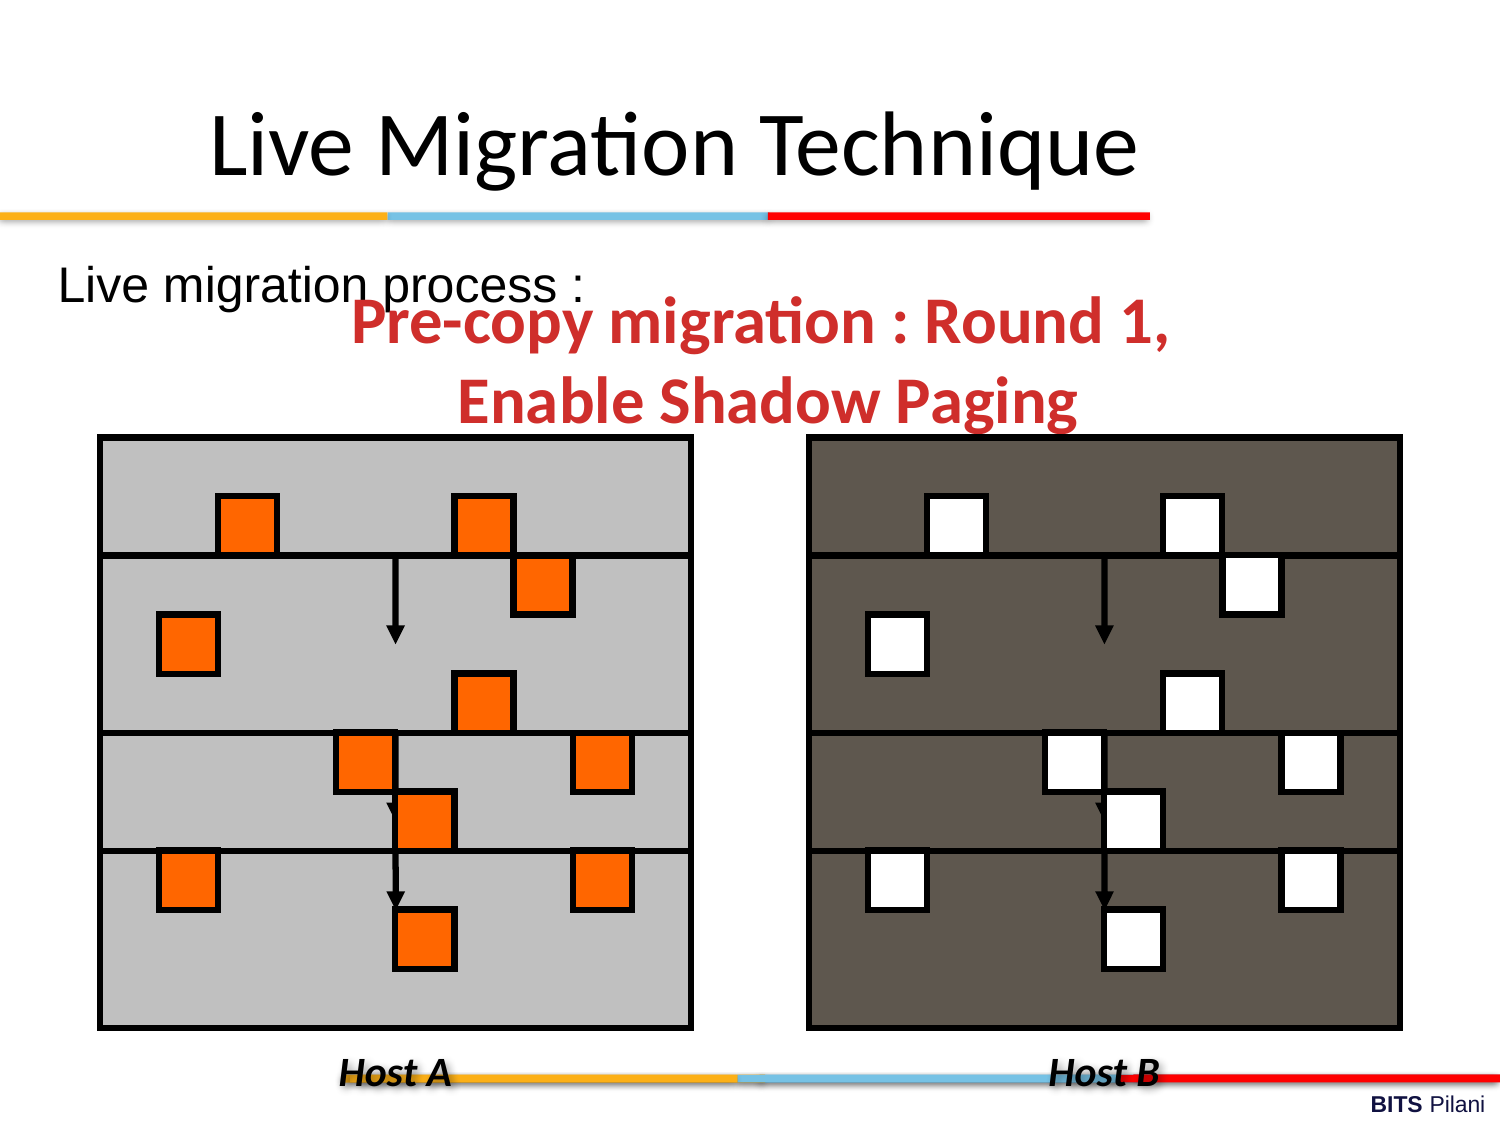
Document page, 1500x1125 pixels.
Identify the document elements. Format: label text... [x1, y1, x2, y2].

text_box [809, 918, 1400, 1029]
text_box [808, 437, 1400, 645]
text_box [808, 652, 1400, 822]
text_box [808, 830, 1400, 911]
title Live Migration Technique [0, 14, 1351, 263]
text_box [100, 988, 691, 1029]
text_box Host A [323, 1037, 468, 1103]
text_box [100, 437, 692, 645]
text_box Host B [1033, 1037, 1176, 1103]
text_box Pre-copy migration : Round 1, Enable Shadow Paging [336, 269, 1202, 445]
list Live migration process : [49, 244, 1401, 988]
text_box [395, 919, 455, 969]
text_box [100, 651, 692, 822]
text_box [100, 829, 692, 911]
